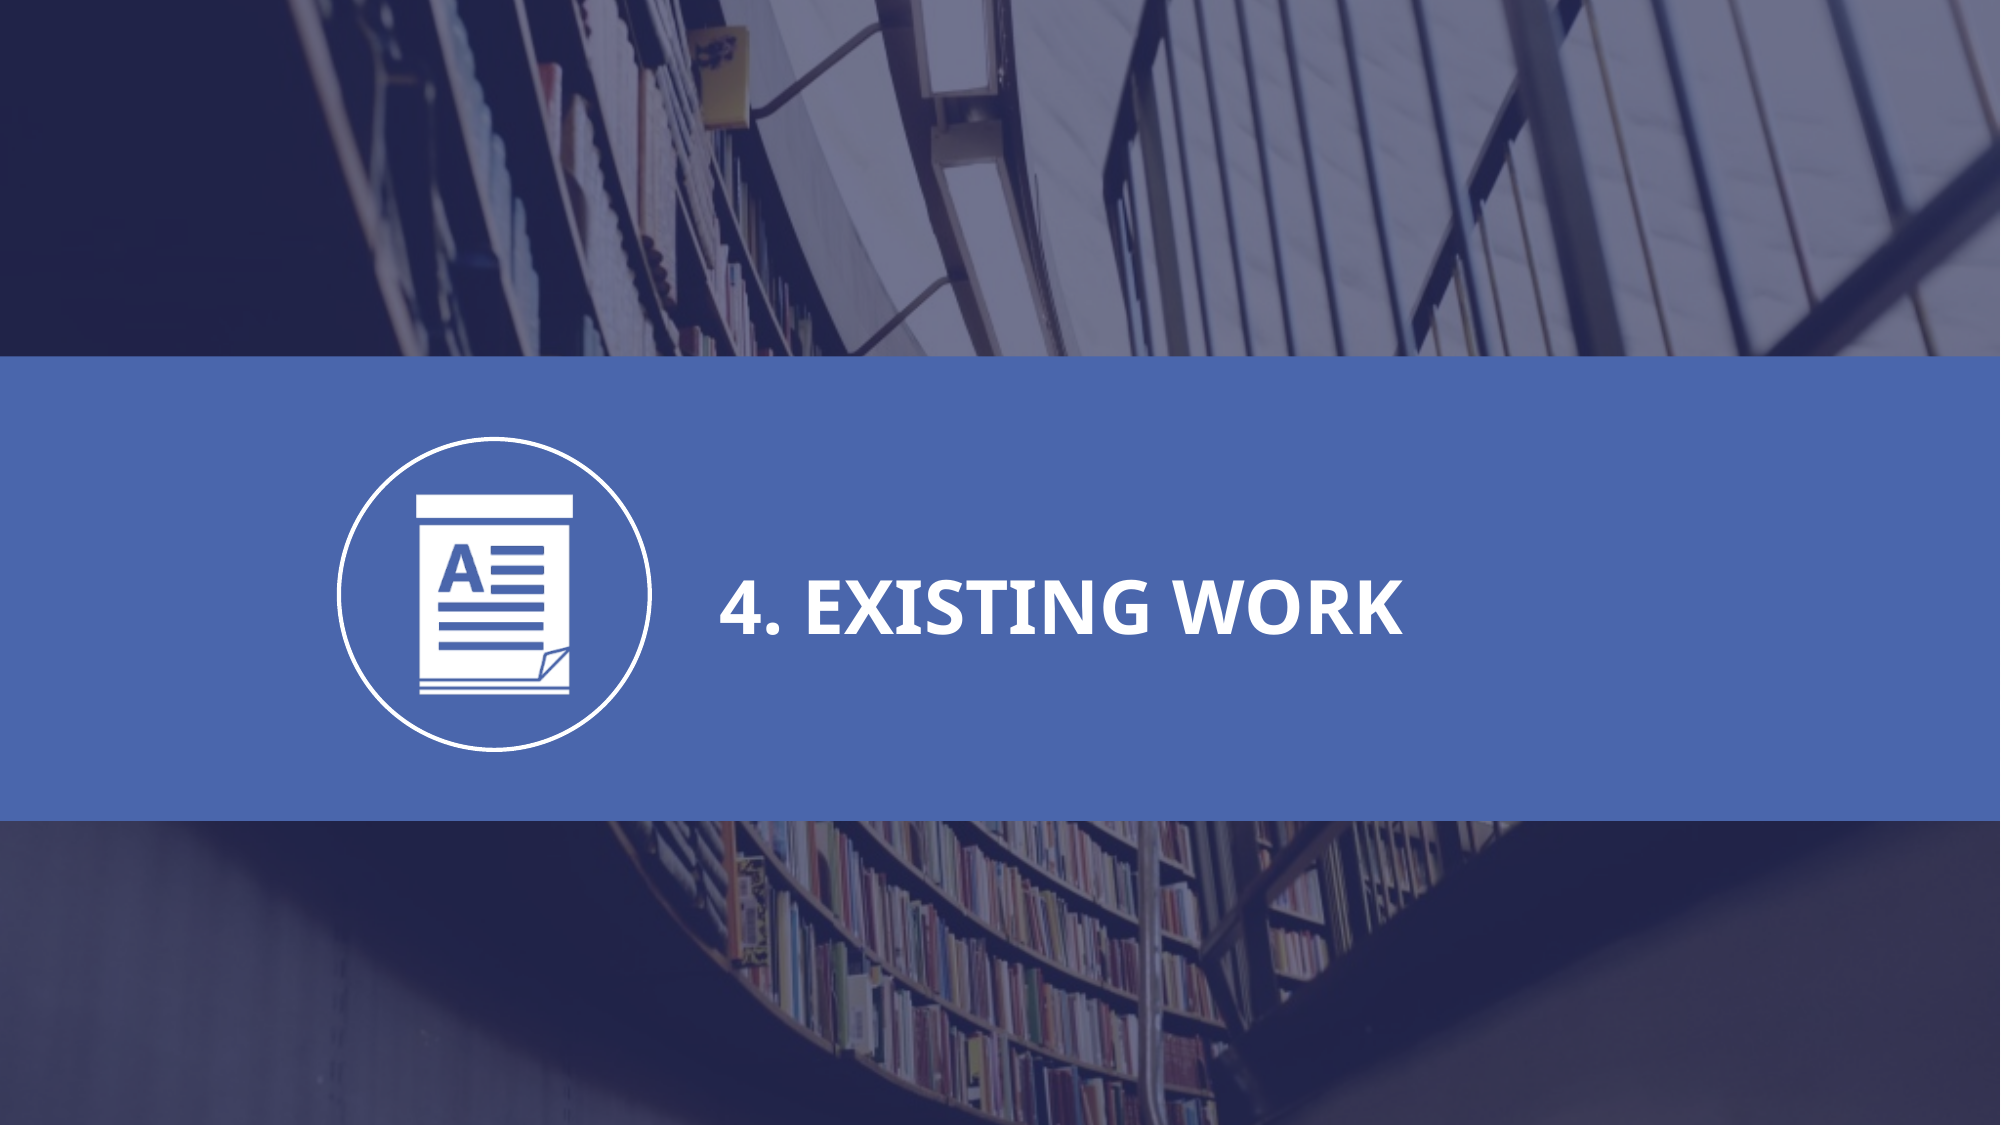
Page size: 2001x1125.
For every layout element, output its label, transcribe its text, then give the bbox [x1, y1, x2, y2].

text_box [0, 355, 2000, 822]
text_box 4. EXISTING WORK [704, 506, 1641, 657]
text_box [338, 438, 650, 750]
